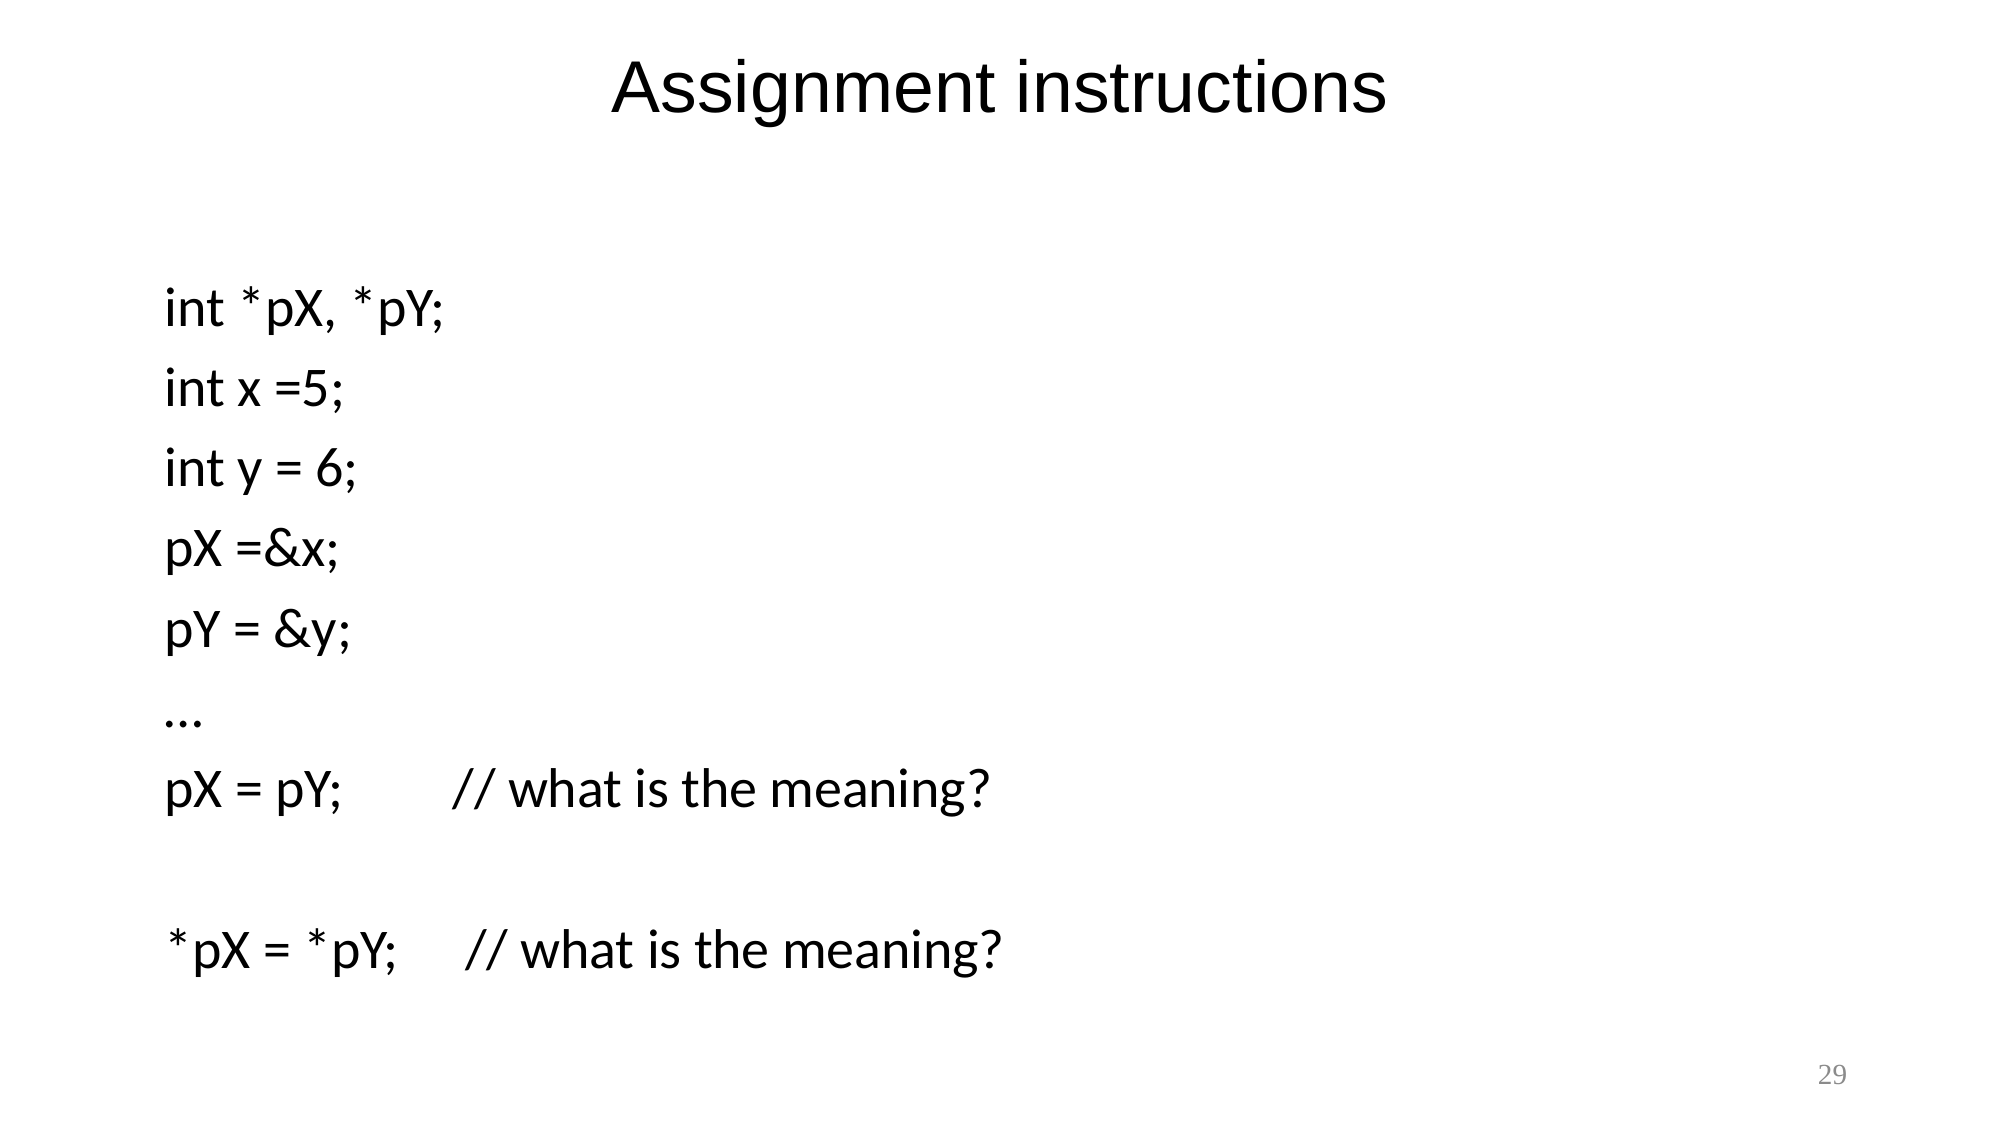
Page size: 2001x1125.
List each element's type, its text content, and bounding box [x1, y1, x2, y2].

list int *pX, *pY; int x =5; int y = 6; pX =&x; pY = &y; … pX = pY; // what is the meaning? *pX = *pY; // what is the meaning? [149, 183, 1176, 996]
slide_number 29 [1412, 1042, 1863, 1103]
title Assignment instructions [0, 41, 2000, 137]
